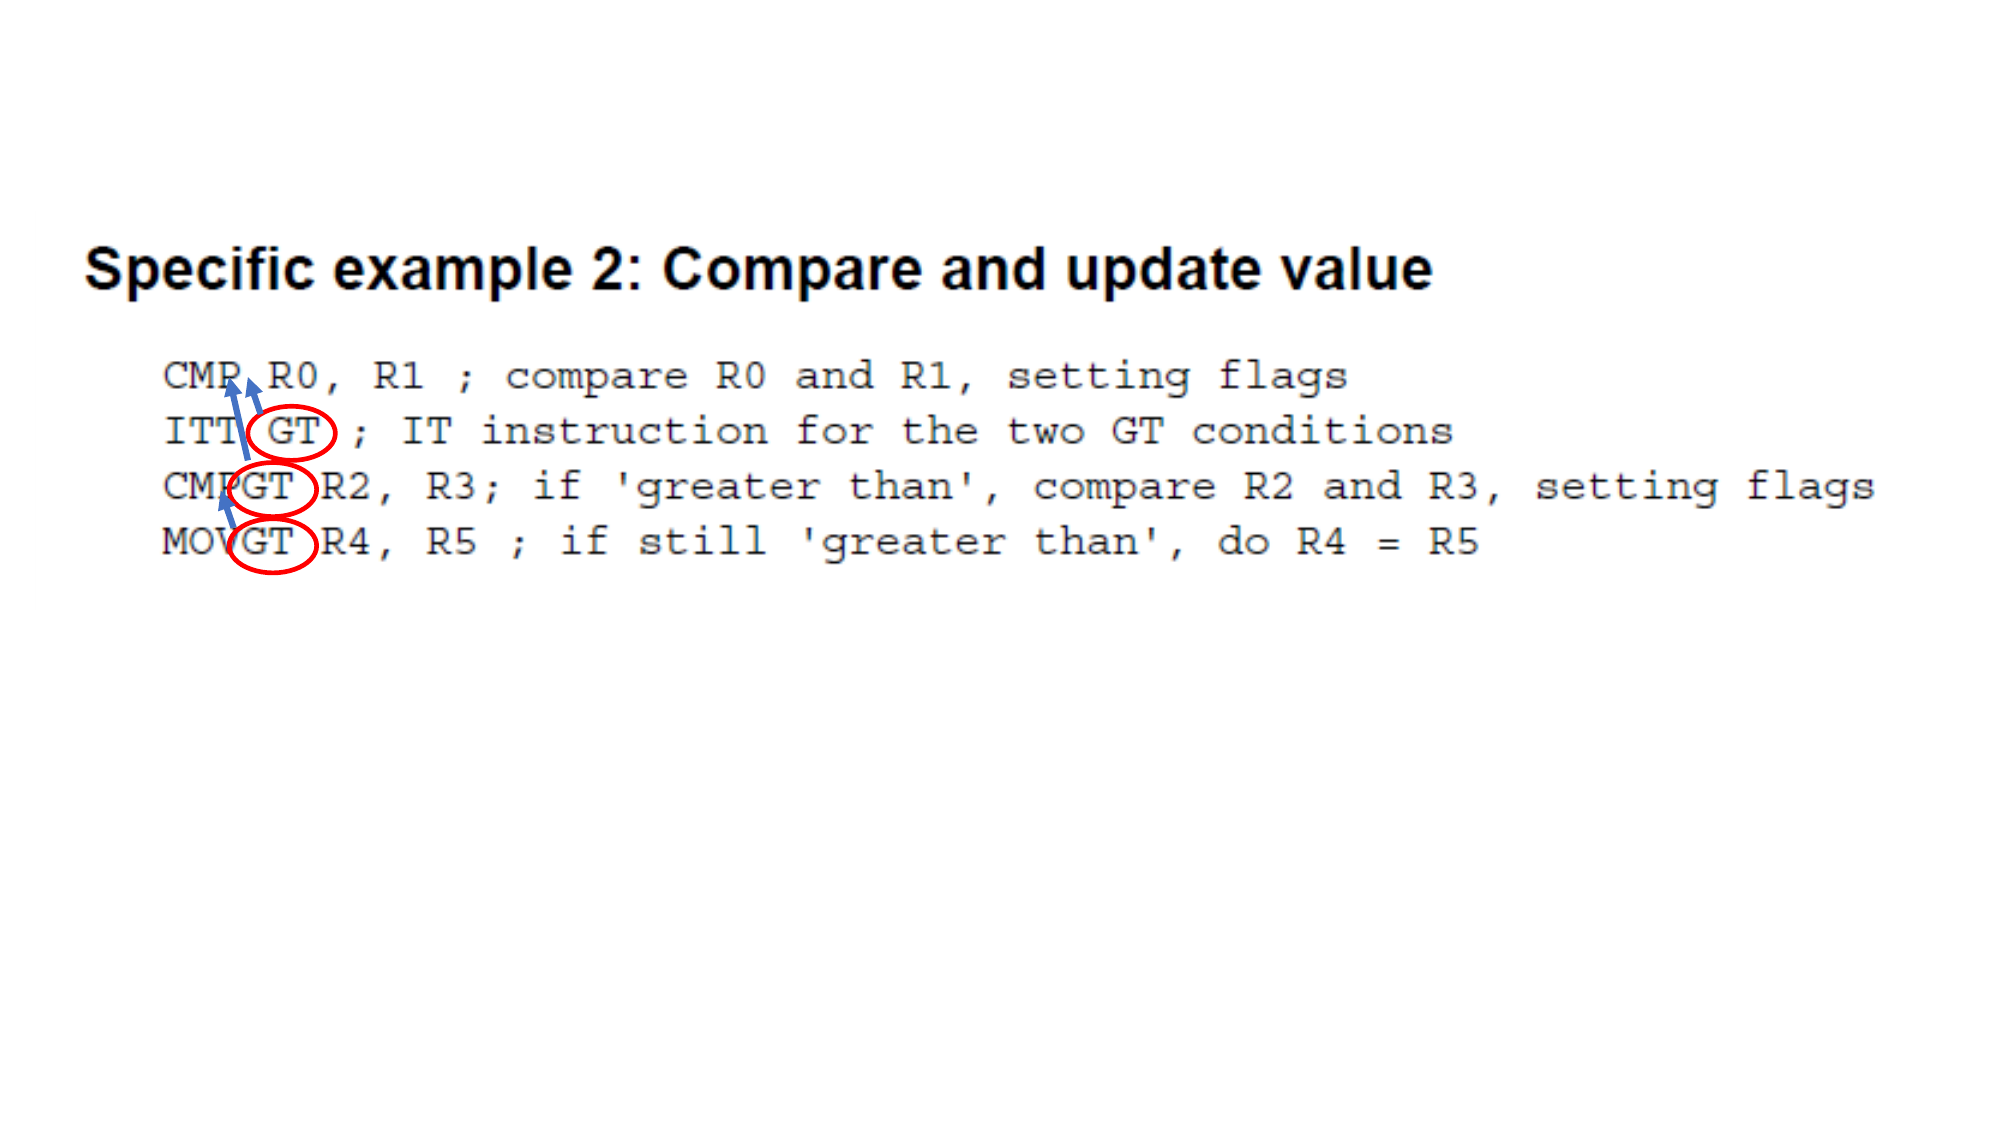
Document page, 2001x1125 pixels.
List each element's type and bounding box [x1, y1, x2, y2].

text_box [229, 377, 248, 461]
text_box [220, 490, 234, 528]
text_box [247, 376, 261, 415]
picture [34, 211, 1966, 610]
